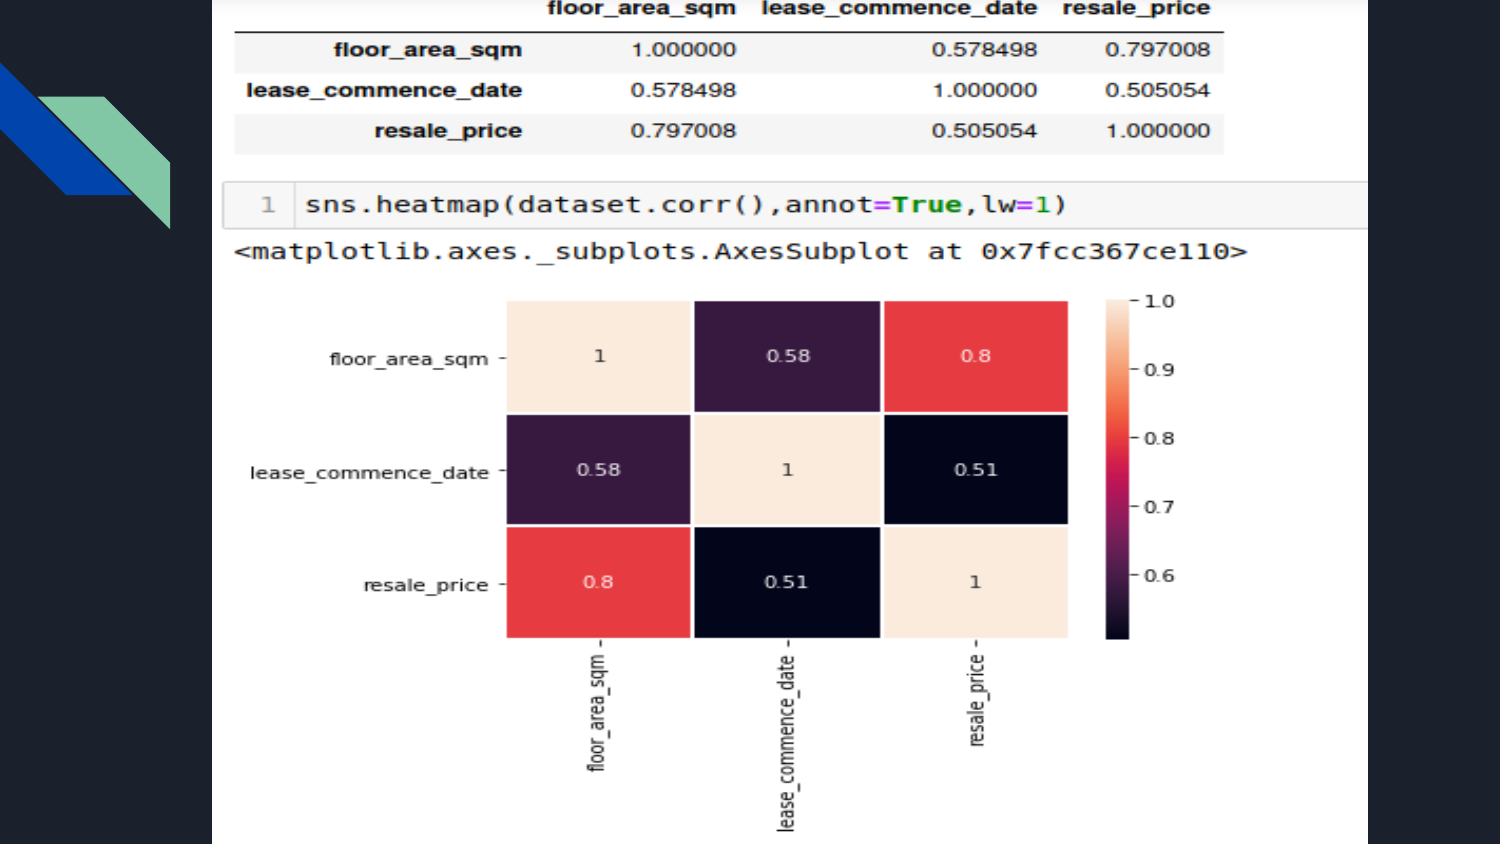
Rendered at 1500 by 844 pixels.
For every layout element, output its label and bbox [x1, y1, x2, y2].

picture [212, 0, 1368, 844]
